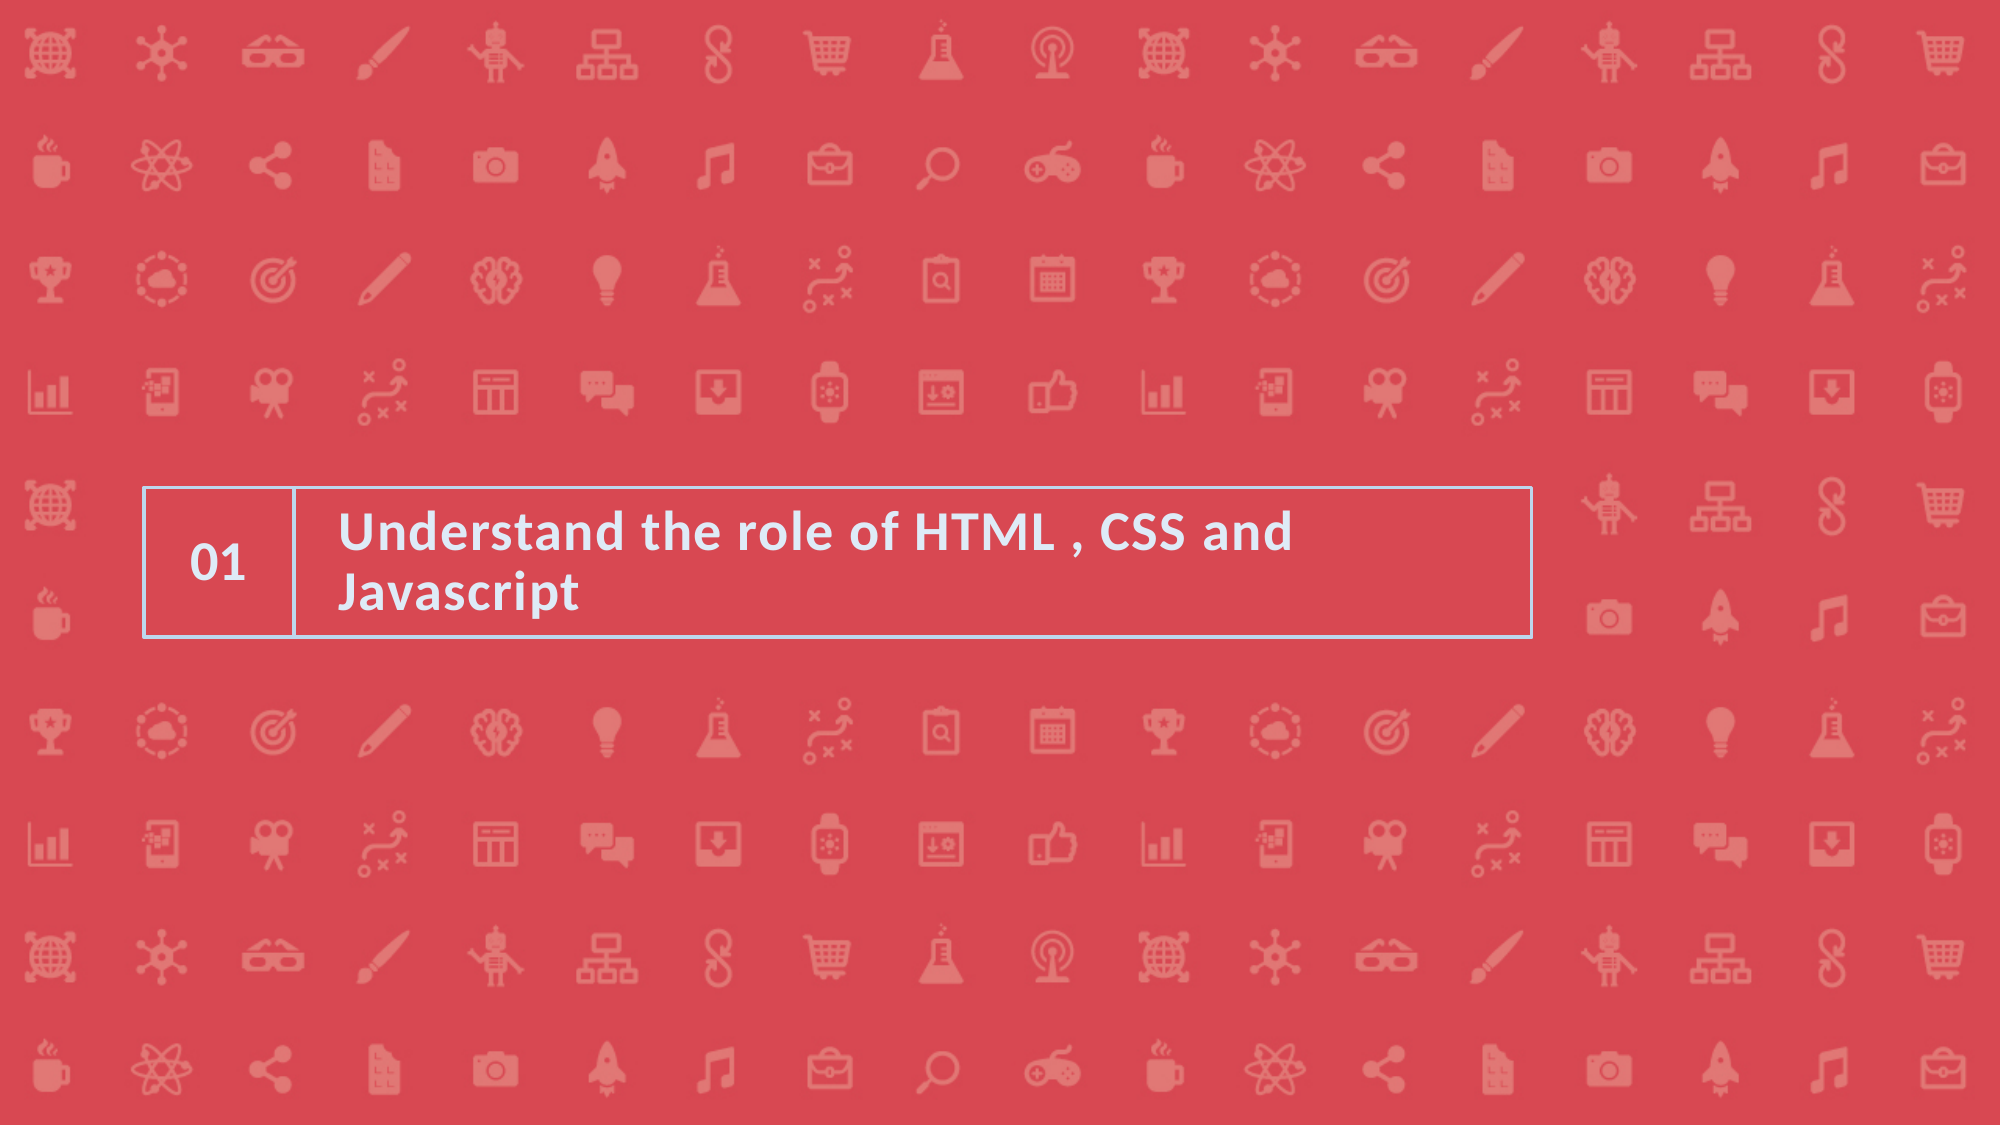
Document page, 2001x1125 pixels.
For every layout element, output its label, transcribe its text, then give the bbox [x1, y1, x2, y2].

picture [0, 0, 2000, 1125]
title Understand the role of HTML , CSS and Javascript [292, 486, 1533, 639]
list 01 [142, 486, 292, 639]
